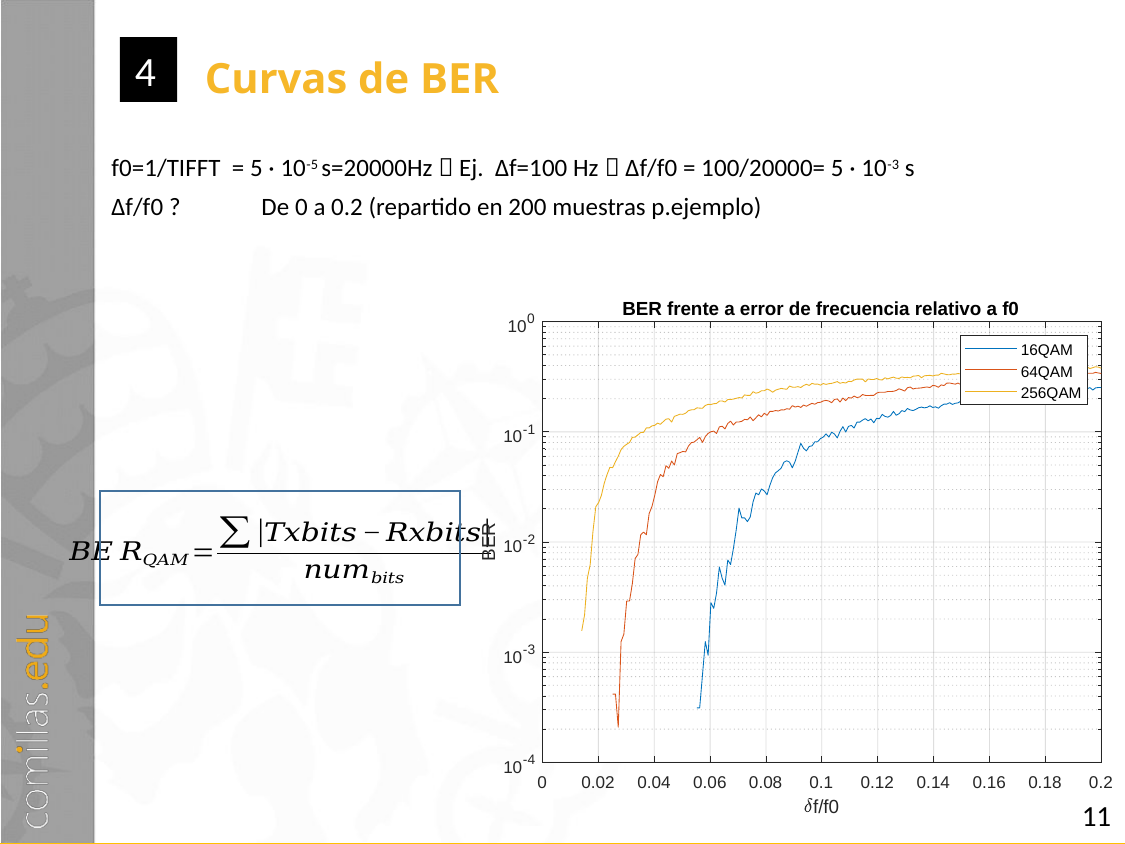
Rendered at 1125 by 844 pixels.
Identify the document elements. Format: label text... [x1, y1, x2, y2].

text_box . [99, 490, 448, 606]
text_box f0=1/TIFFT = 5 · 10-5 s=20000Hz  Ej. ∆f=100 Hz  ∆f/f0 = 100/20000= 5 · 10-3 s ∆f/f0 ? De 0 a 0.2 (repartido en 200 muestras p.ejemplo) [40, 144, 1085, 228]
picture [0, 0, 1125, 843]
title Curvas de BER [189, 31, 1079, 111]
text_box 4 [119, 37, 178, 102]
